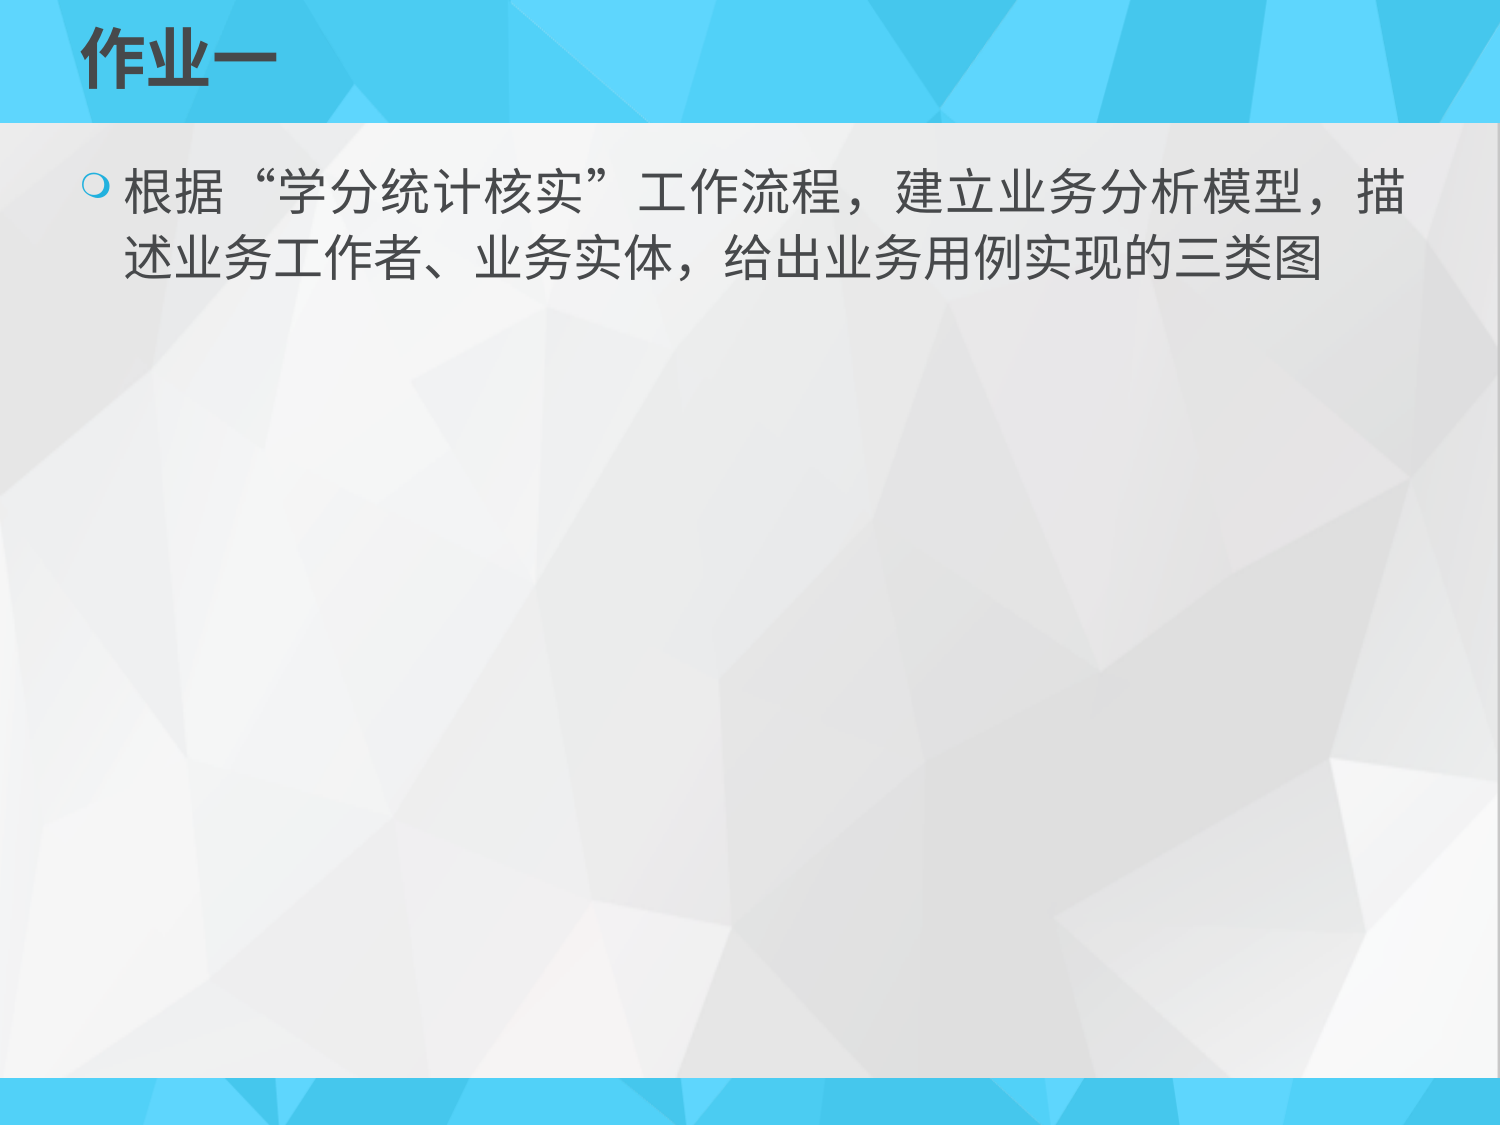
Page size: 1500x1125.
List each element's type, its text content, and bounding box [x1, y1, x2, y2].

picture [0, 0, 1500, 1125]
title 作业一 [64, 9, 1422, 115]
list 根据“学分统计核实”工作流程，建立业务分析模型，描述业务工作者、业务实体，给出业务用例实现的三类图 [64, 147, 1422, 1042]
